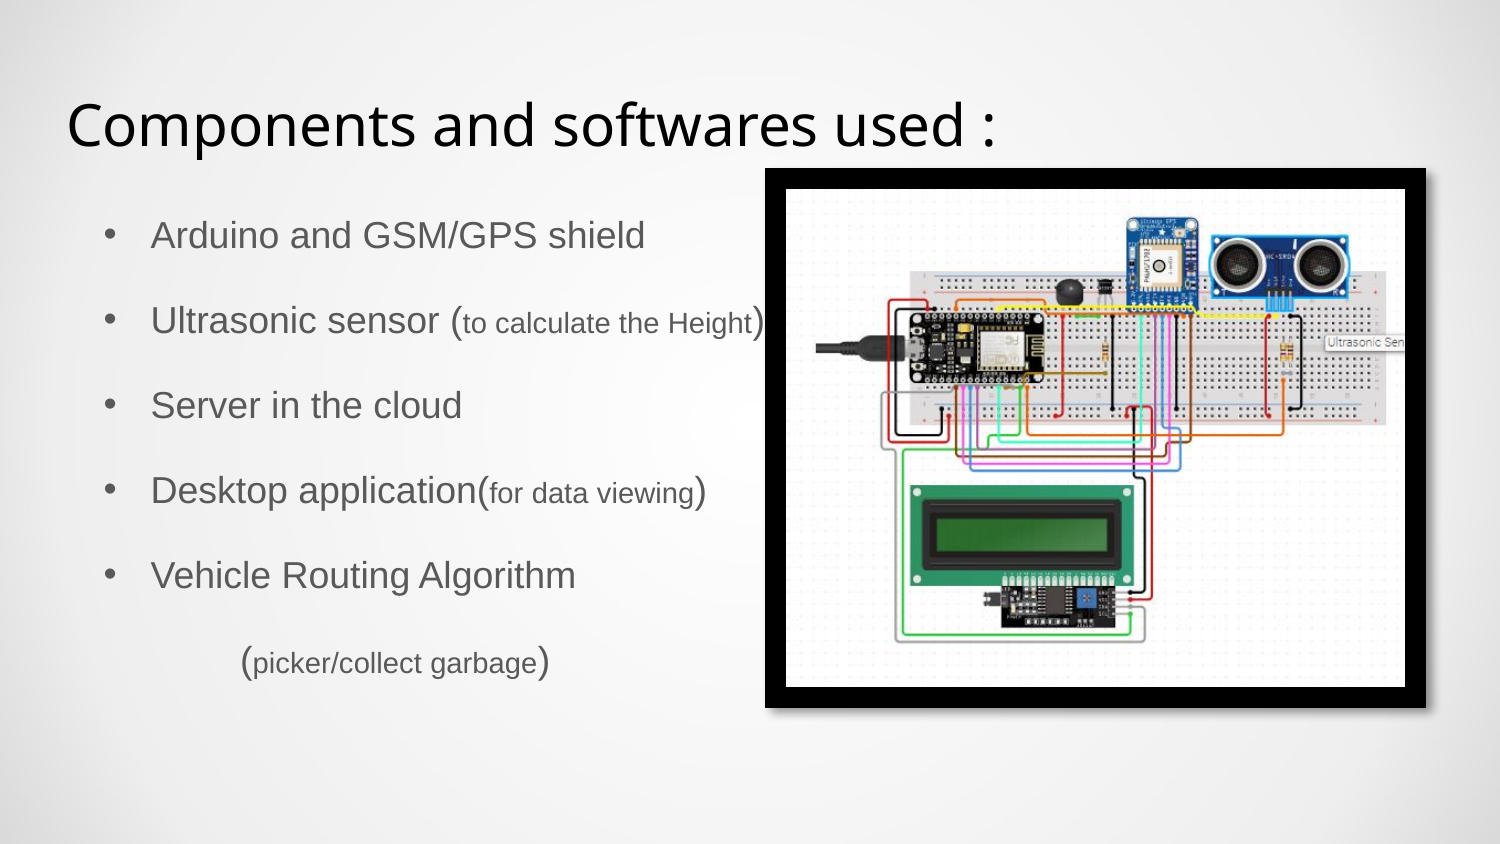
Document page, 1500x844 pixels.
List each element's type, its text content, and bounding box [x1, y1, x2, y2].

list Arduino and GSM/GPS shield Ultrasonic sensor (to calculate the Height) Server in the cloud Desktop application(for data viewing) Vehicle Routing Algorithm (picker/collect garbage) [51, 189, 1449, 750]
picture [0, 0, 1500, 844]
title Components and softwares used : [51, 72, 1449, 167]
